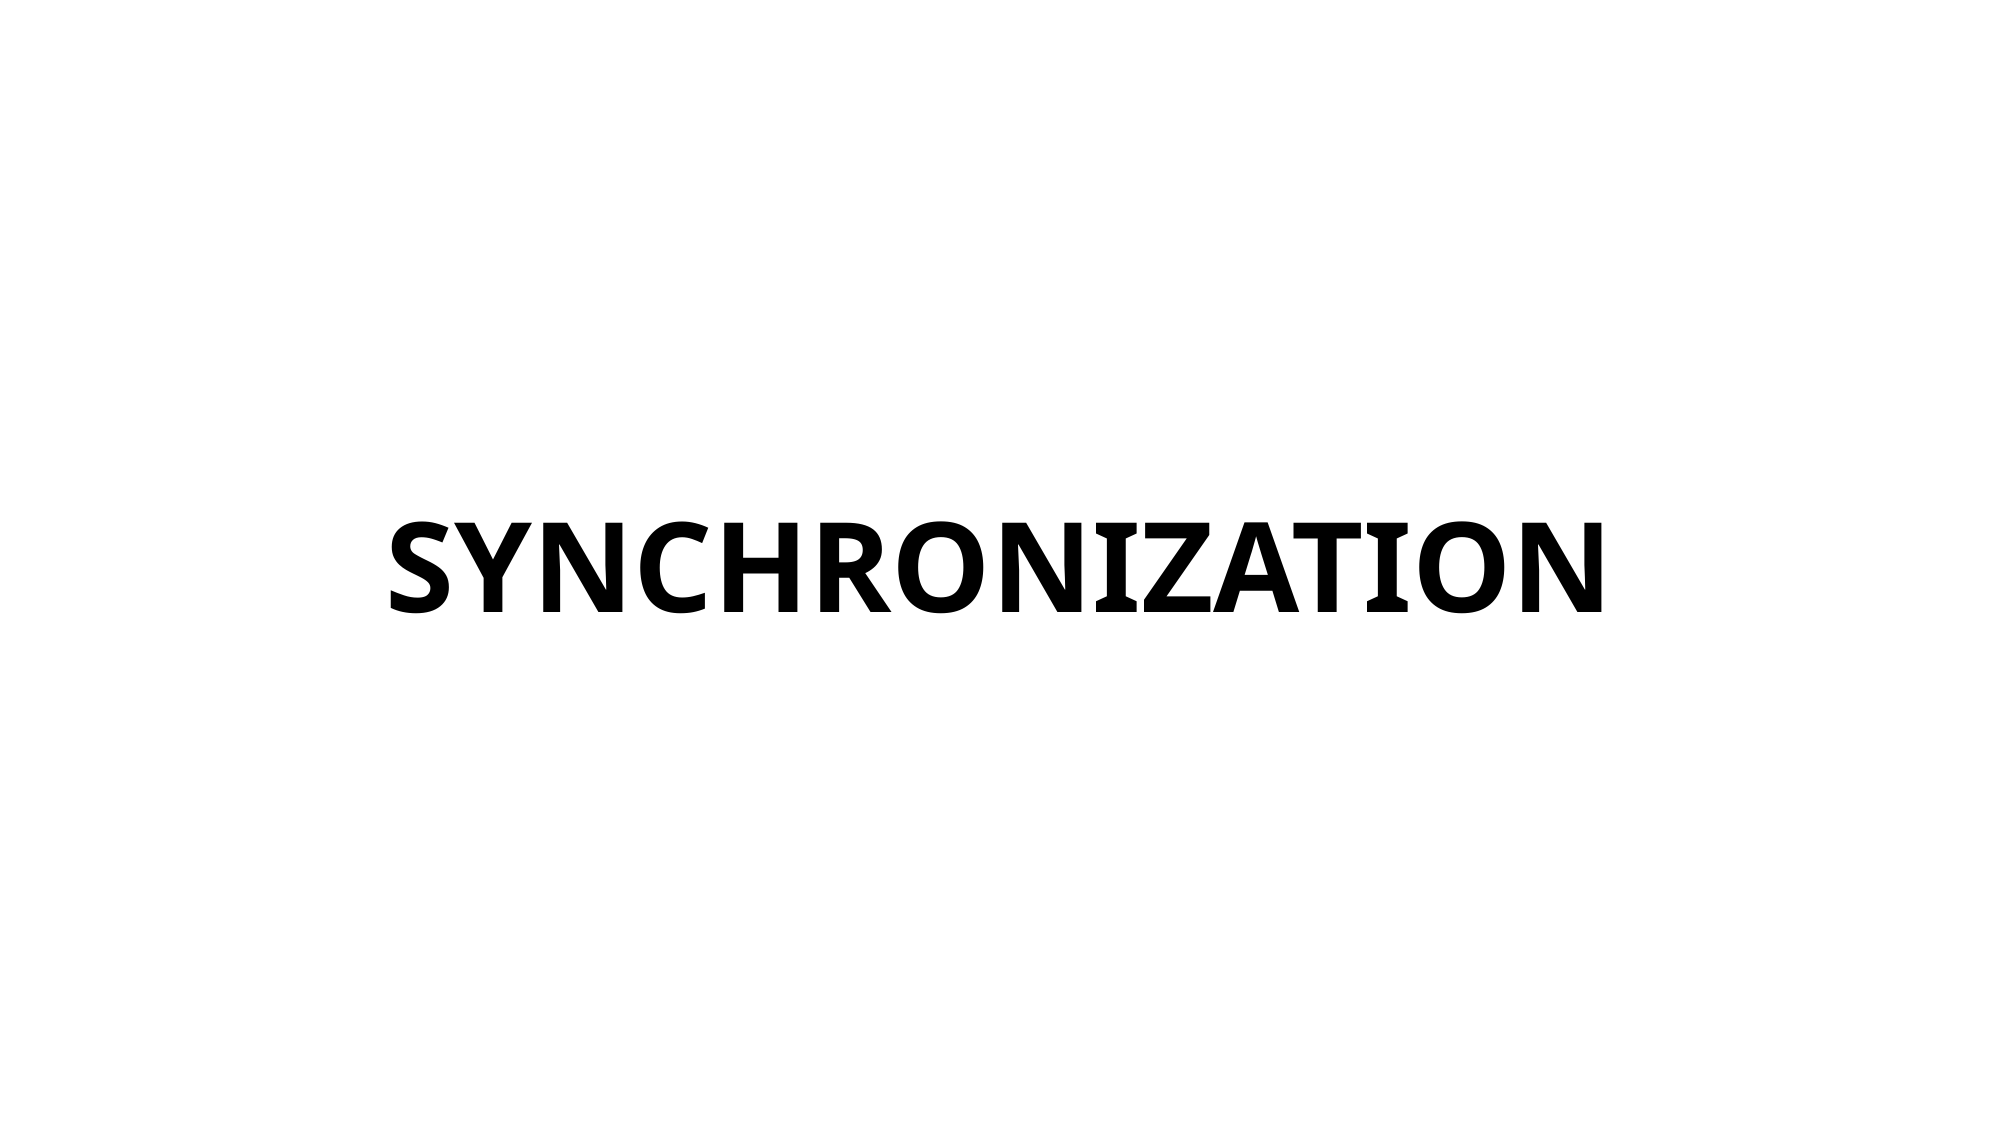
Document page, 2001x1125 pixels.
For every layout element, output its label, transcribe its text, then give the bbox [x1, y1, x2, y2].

title SYNCHRONIZATION [249, 477, 1750, 648]
